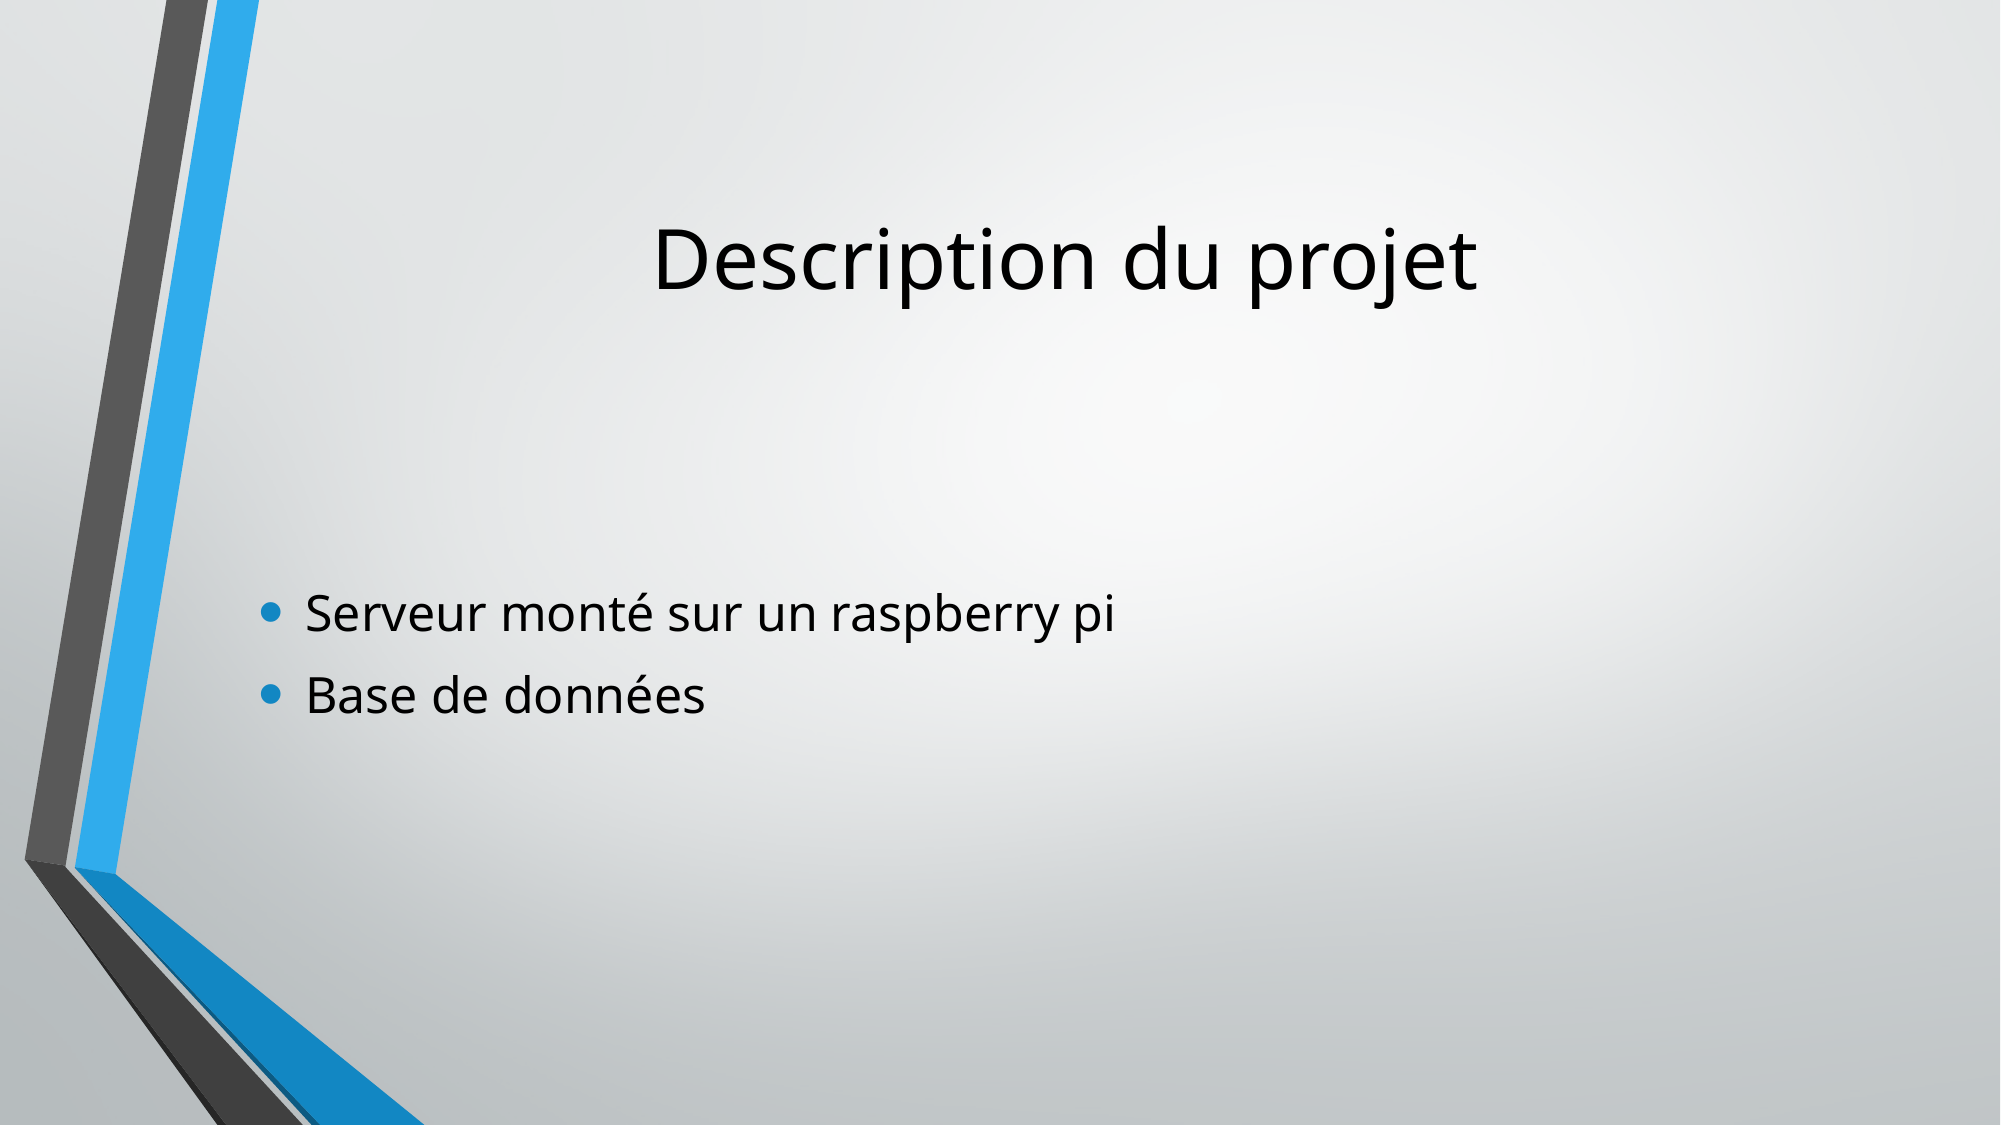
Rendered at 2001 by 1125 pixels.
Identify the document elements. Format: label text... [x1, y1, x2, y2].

list Serveur monté sur un raspberry pi Base de données [243, 437, 1887, 950]
title Description du projet [243, 112, 1887, 400]
